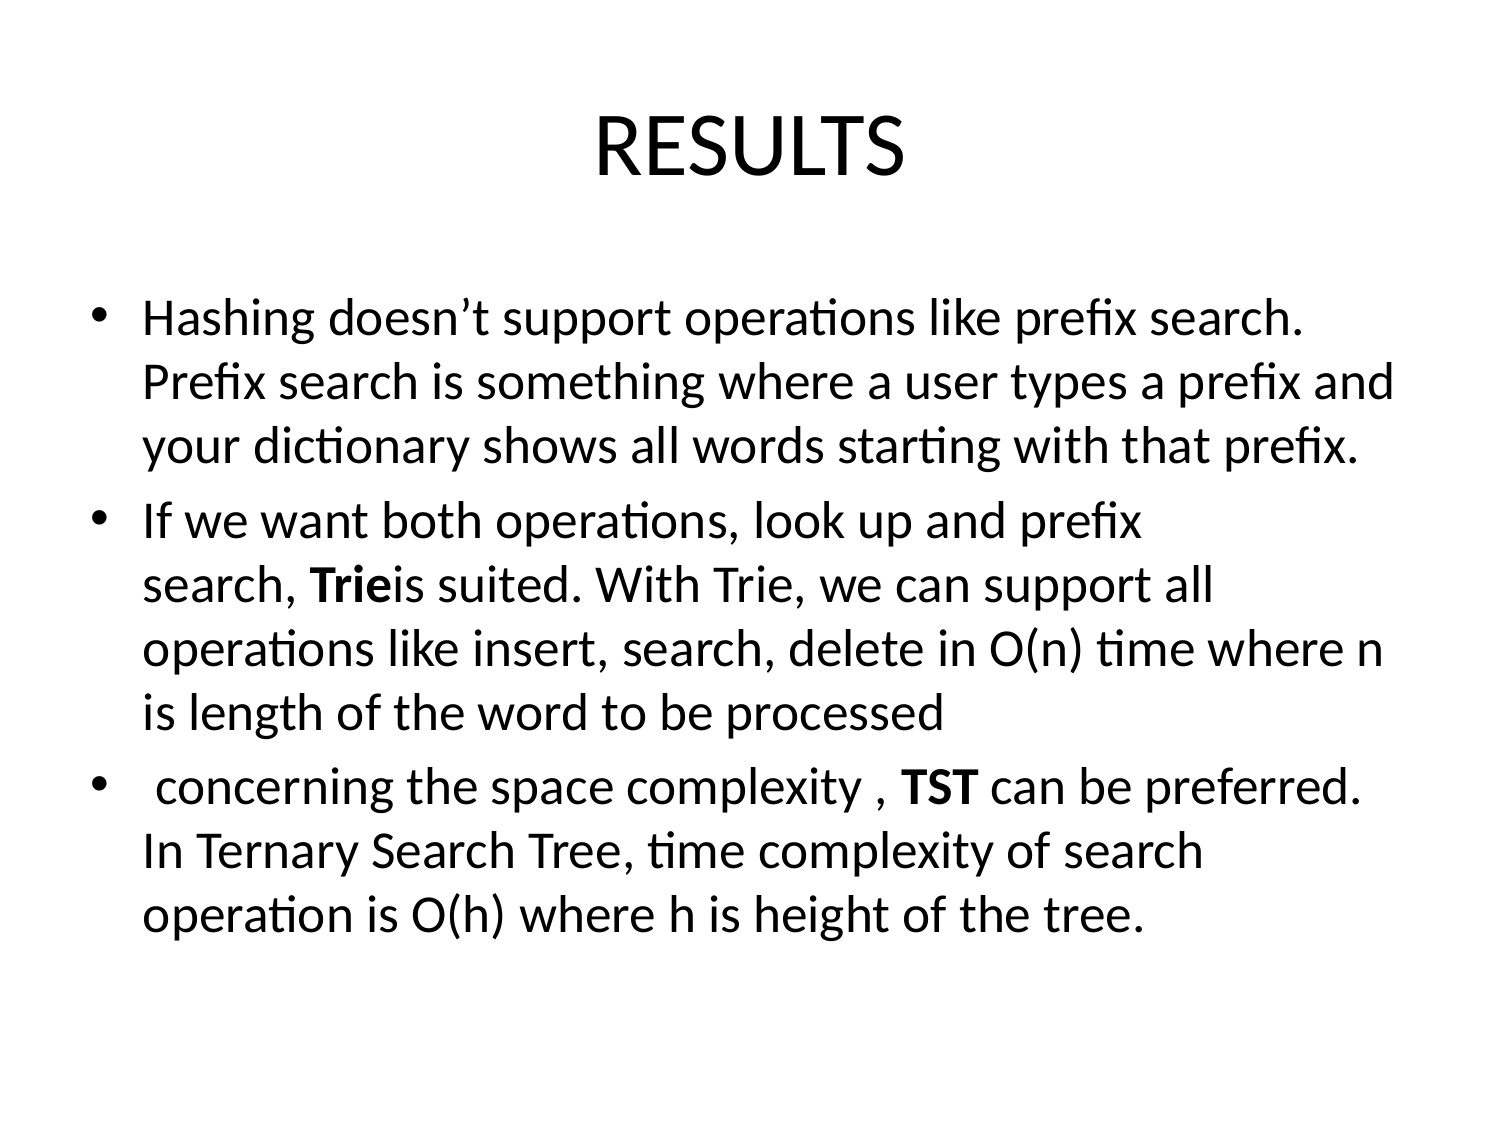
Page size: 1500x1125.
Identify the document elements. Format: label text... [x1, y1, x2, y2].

list Hashing doesn’t support operations like prefix search. Prefix search is something where a user types a prefix and your dictionary shows all words starting with that prefix. If we want both operations, look up and prefix search, Trieis suited. With Trie, we can support all operations like insert, search, delete in O(n) time where n is length of the word to be processed concerning the space complexity , TST can be preferred. In Ternary Search Tree, time complexity of search operation is O(h) where h is height of the tree. [75, 200, 1425, 1005]
title RESULTS [75, 45, 1425, 200]
